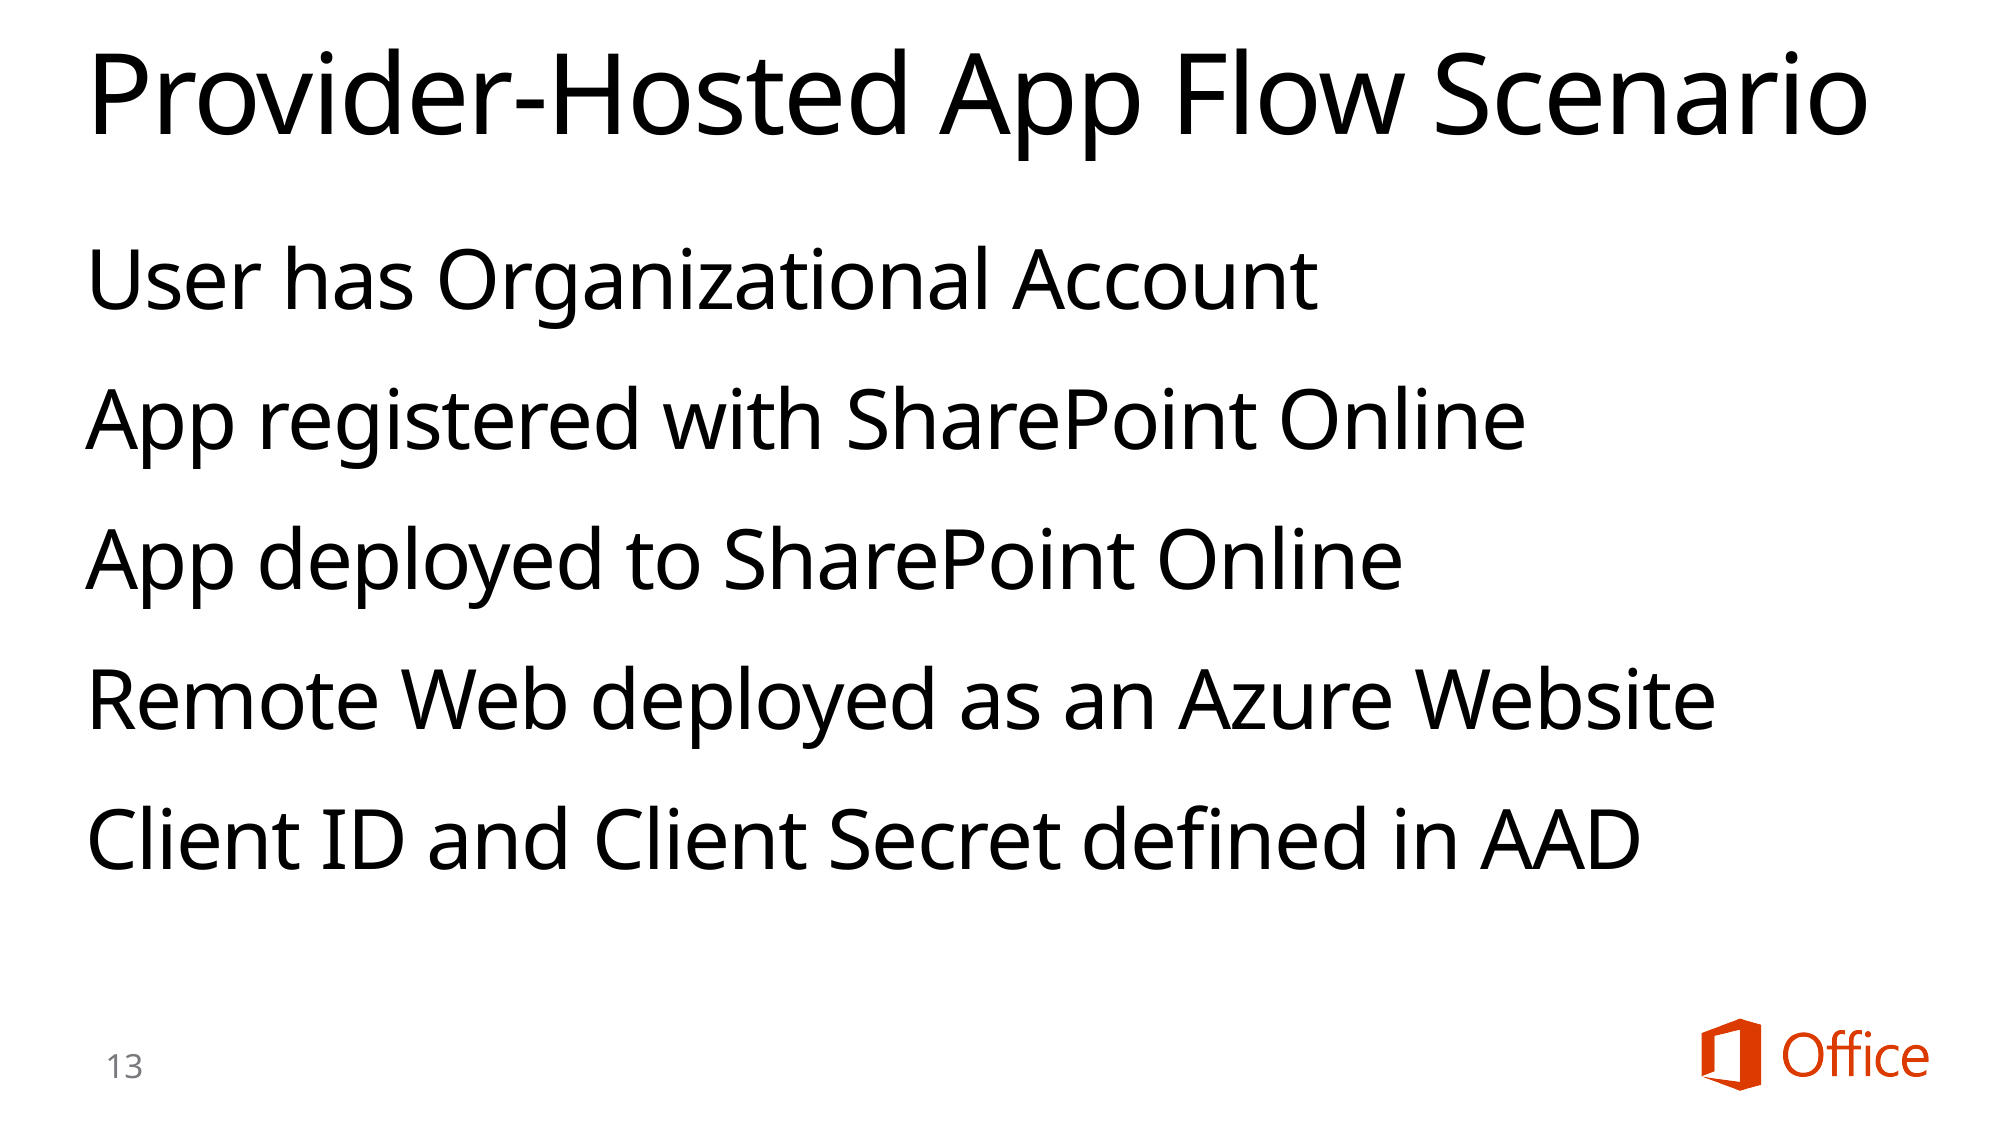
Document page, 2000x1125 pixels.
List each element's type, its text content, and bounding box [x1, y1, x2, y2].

picture [1670, 987, 1960, 1122]
slide_number 13 [85, 1049, 178, 1086]
title Provider-Hosted App Flow Scenario [85, 37, 1914, 161]
list User has Organizational Account App registered with SharePoint Online App deployed to SharePoint Online Remote Web deployed as an Azure Website Client ID and Client Secret defined in AAD [85, 237, 1914, 1011]
